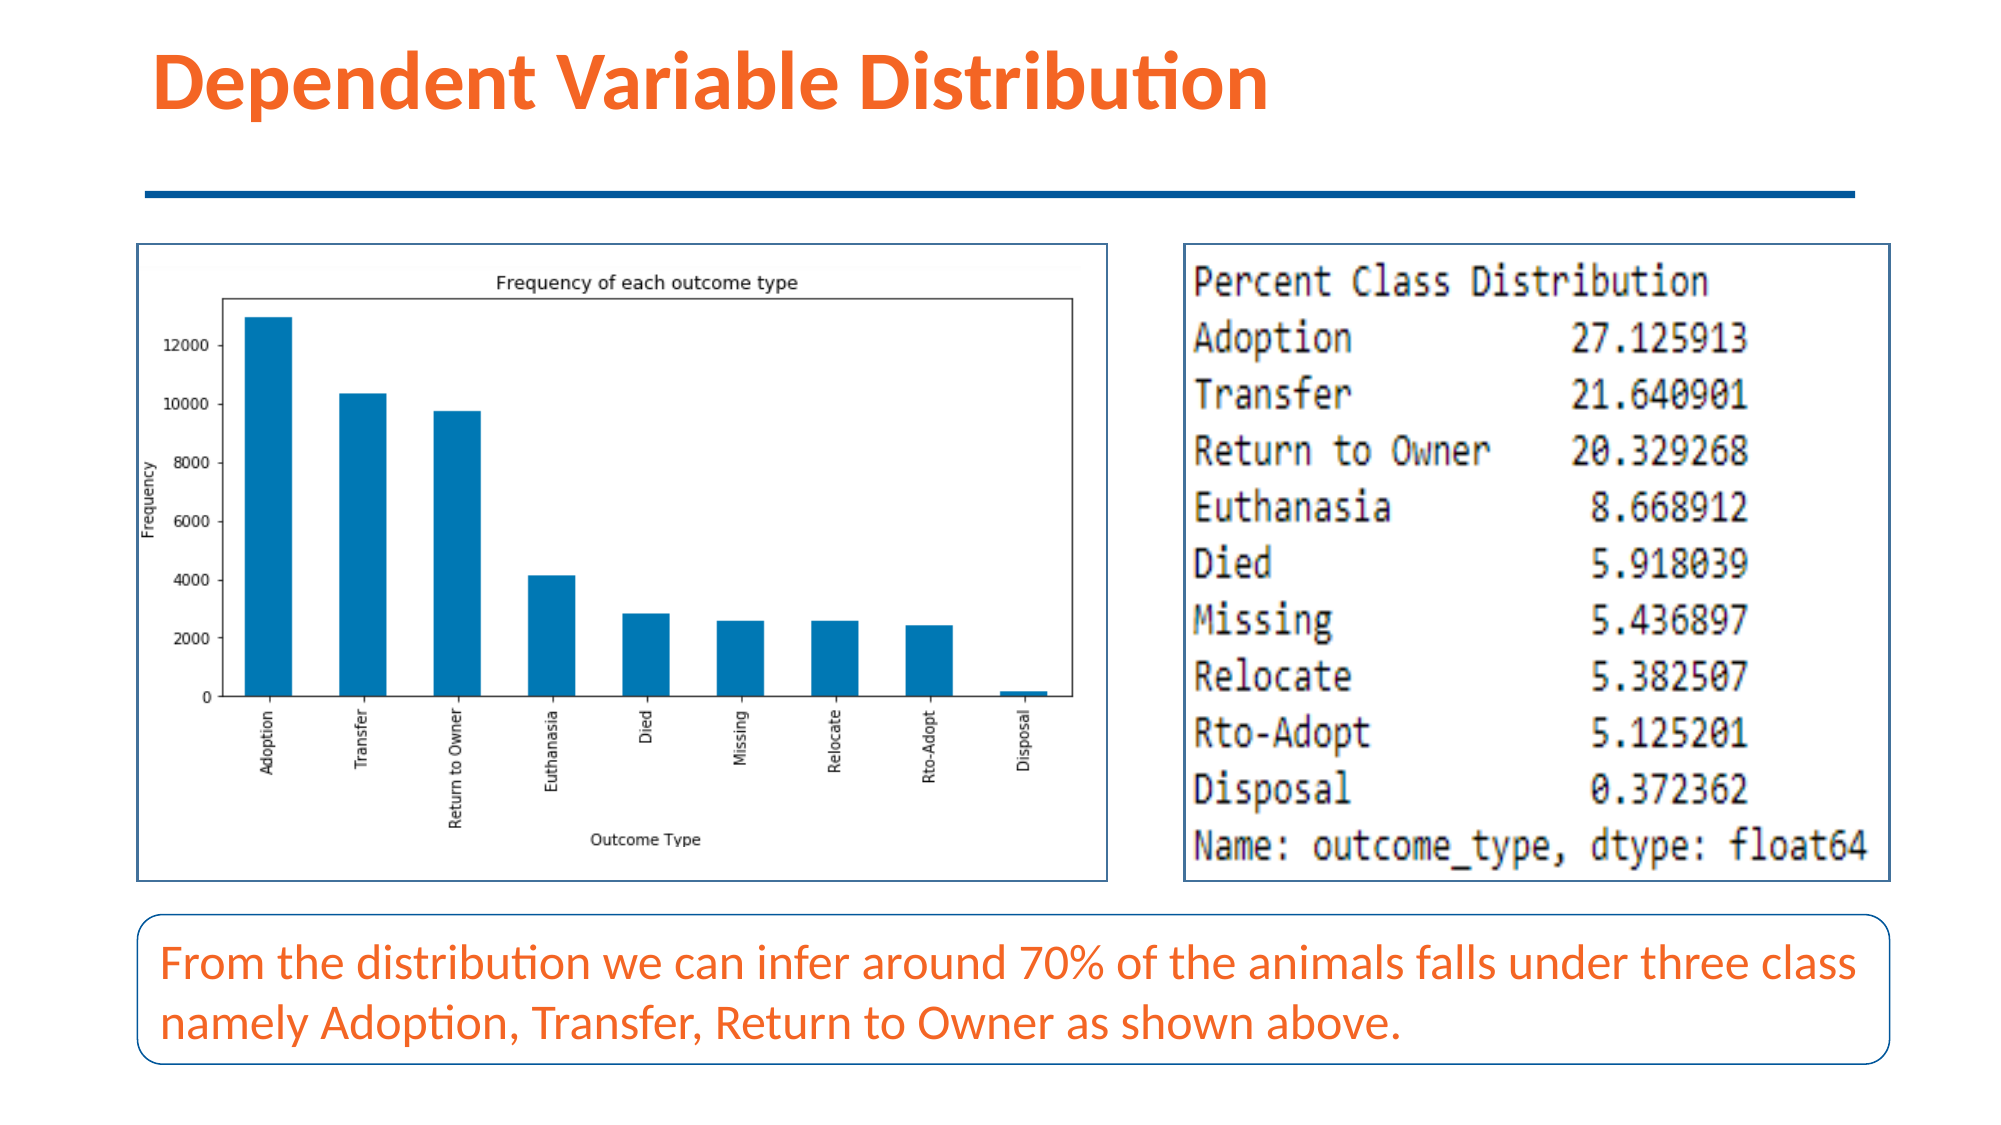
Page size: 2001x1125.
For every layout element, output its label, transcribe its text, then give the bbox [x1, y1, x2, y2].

text_box [144, 190, 1856, 199]
picture [1184, 243, 1890, 881]
picture [137, 266, 1082, 847]
text_box From the distribution we can infer around 70% of the animals falls under three class namely Adoption, Transfer, Return to Owner as shown above. [137, 914, 1890, 1065]
text_box Dependent Variable Distribution [137, 74, 1863, 167]
text_box [137, 244, 1108, 881]
